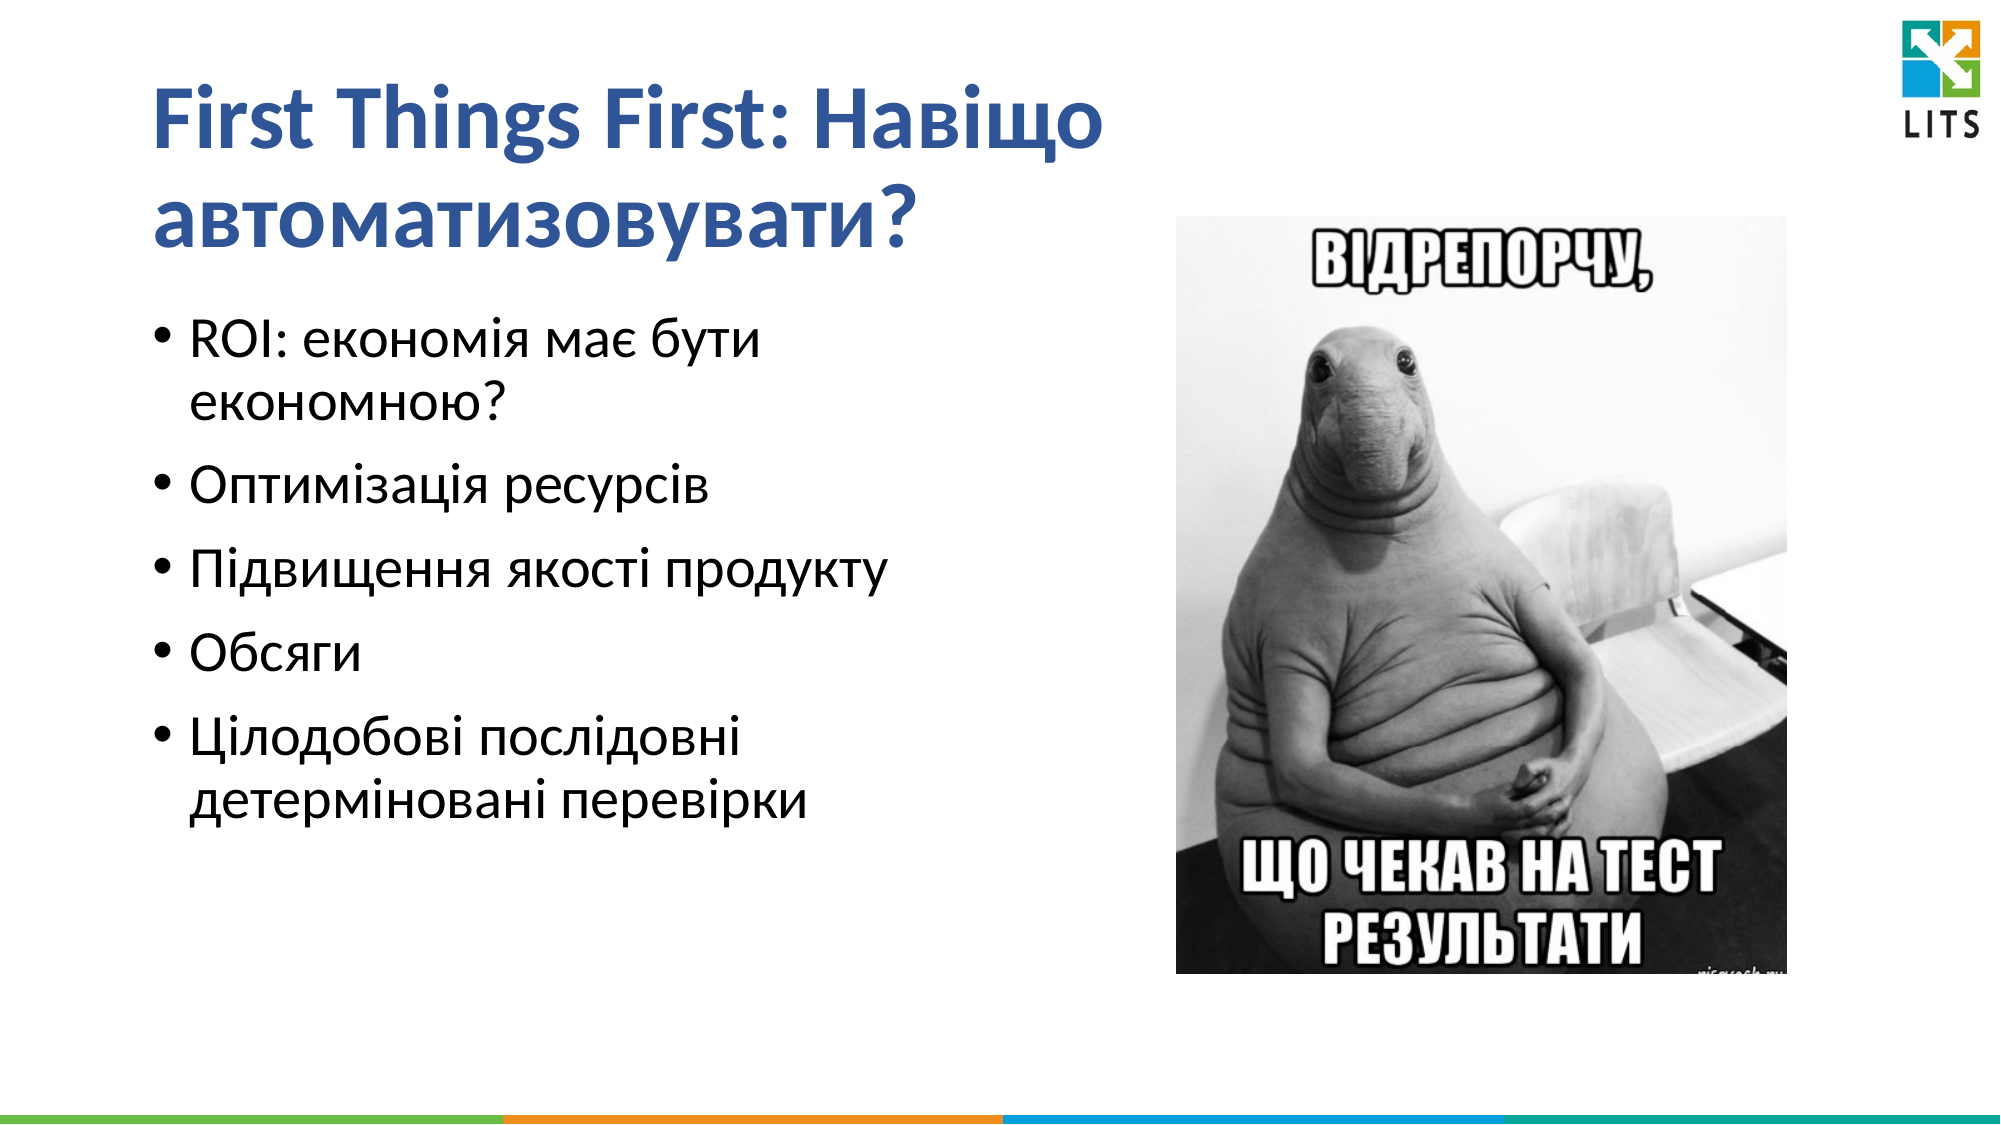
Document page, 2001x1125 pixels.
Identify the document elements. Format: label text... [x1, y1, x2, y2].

picture [1898, 17, 1984, 144]
picture [0, 1115, 1002, 1124]
picture [1505, 1115, 2000, 1124]
list ROI: економія має бути економною? Оптимізація ресурсів Підвищення якості продукту Обсяги Цілодобові послідовні детерміновані перевірки [137, 299, 932, 1014]
title First Things First: Навіщо автоматизовувати? [137, 59, 1863, 278]
picture [1176, 216, 1787, 975]
